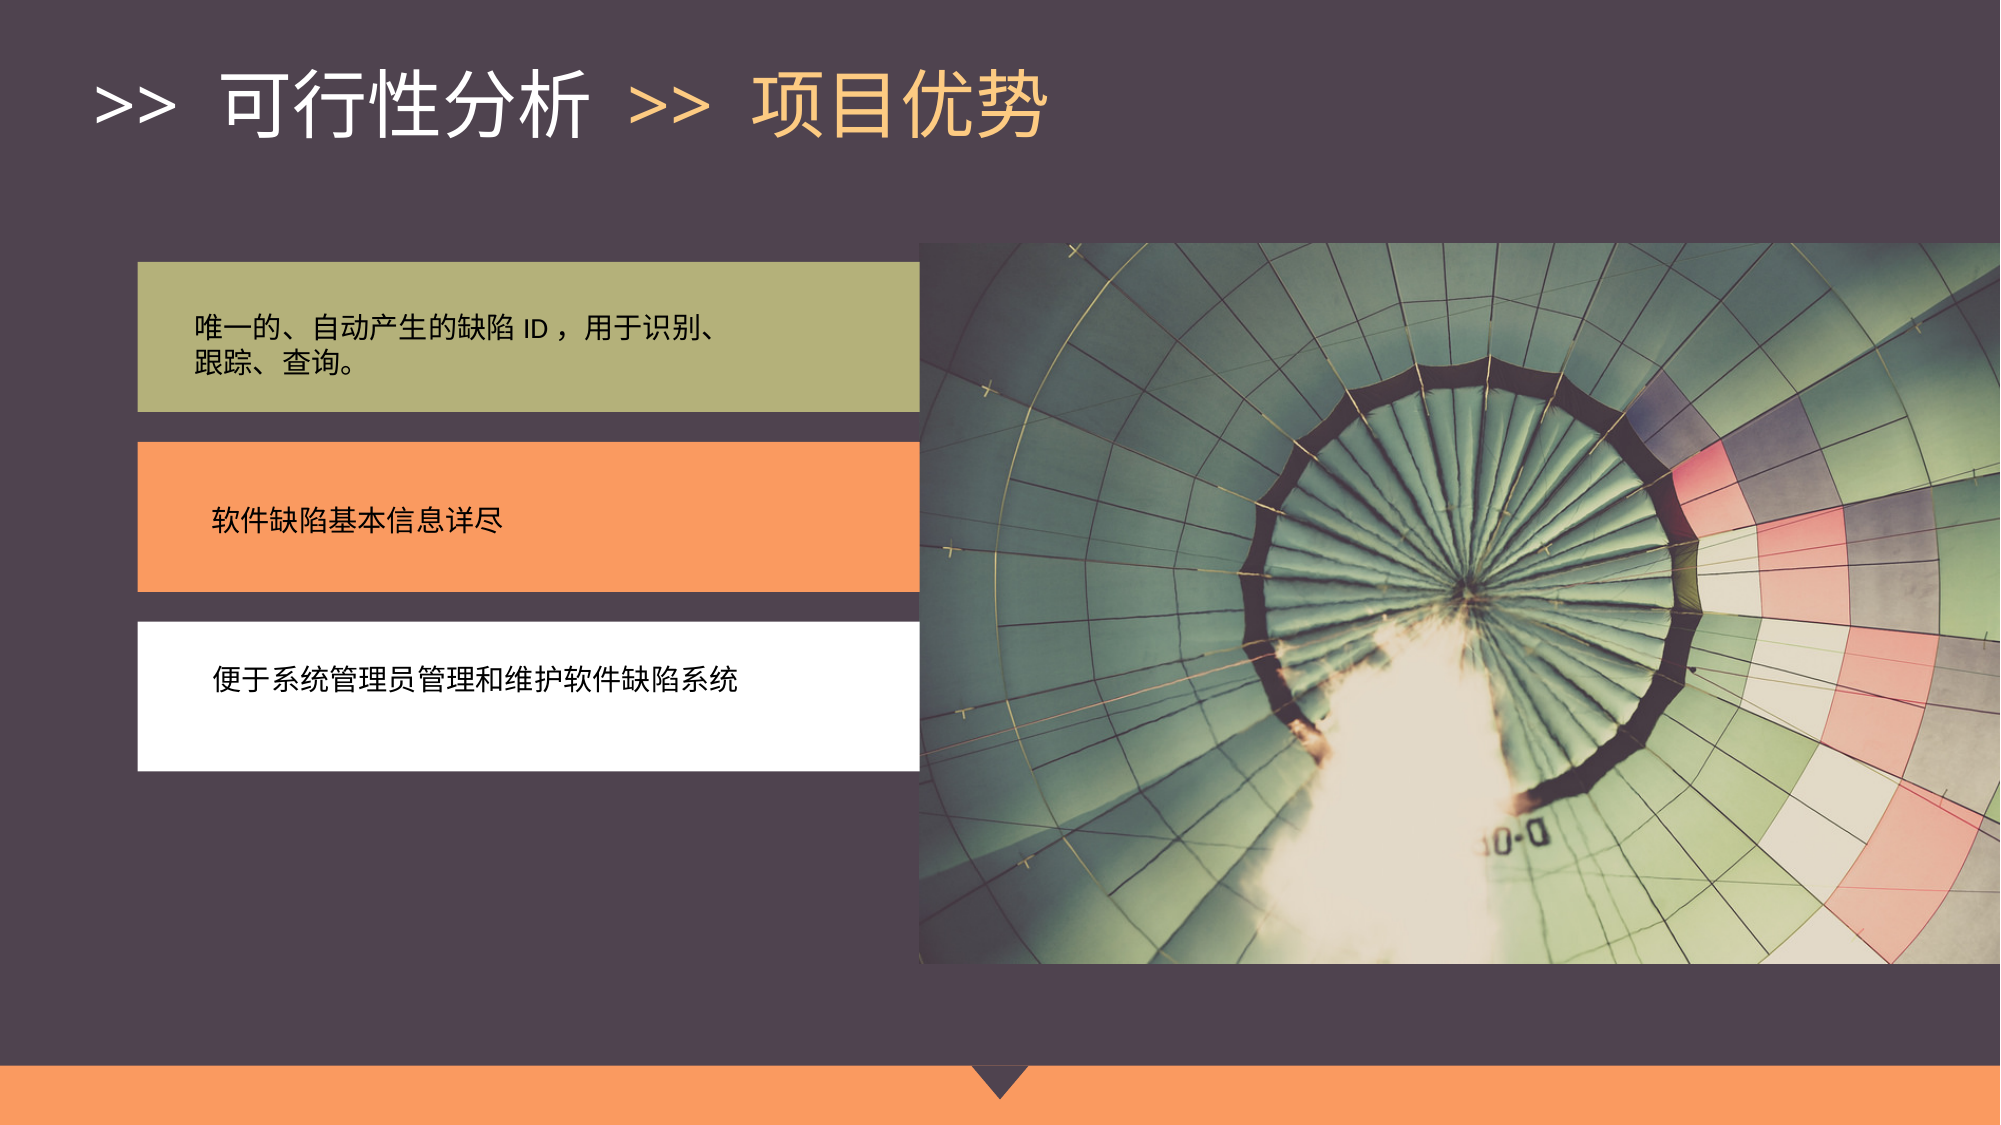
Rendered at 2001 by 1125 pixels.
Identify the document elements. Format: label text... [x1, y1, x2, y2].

text_box [137, 621, 919, 773]
text_box 唯一的、自动产生的缺陷ID，用于识别、跟踪、查询。 [179, 301, 755, 387]
text_box [137, 278, 919, 413]
title >> 可行性分析 >> 项目优势 [78, 59, 1805, 278]
picture [919, 243, 2000, 964]
text_box 软件缺陷基本信息详尽 [196, 495, 519, 545]
text_box [137, 441, 919, 593]
text_box 便于系统管理员管理和维护软件缺陷系统 [197, 653, 773, 704]
